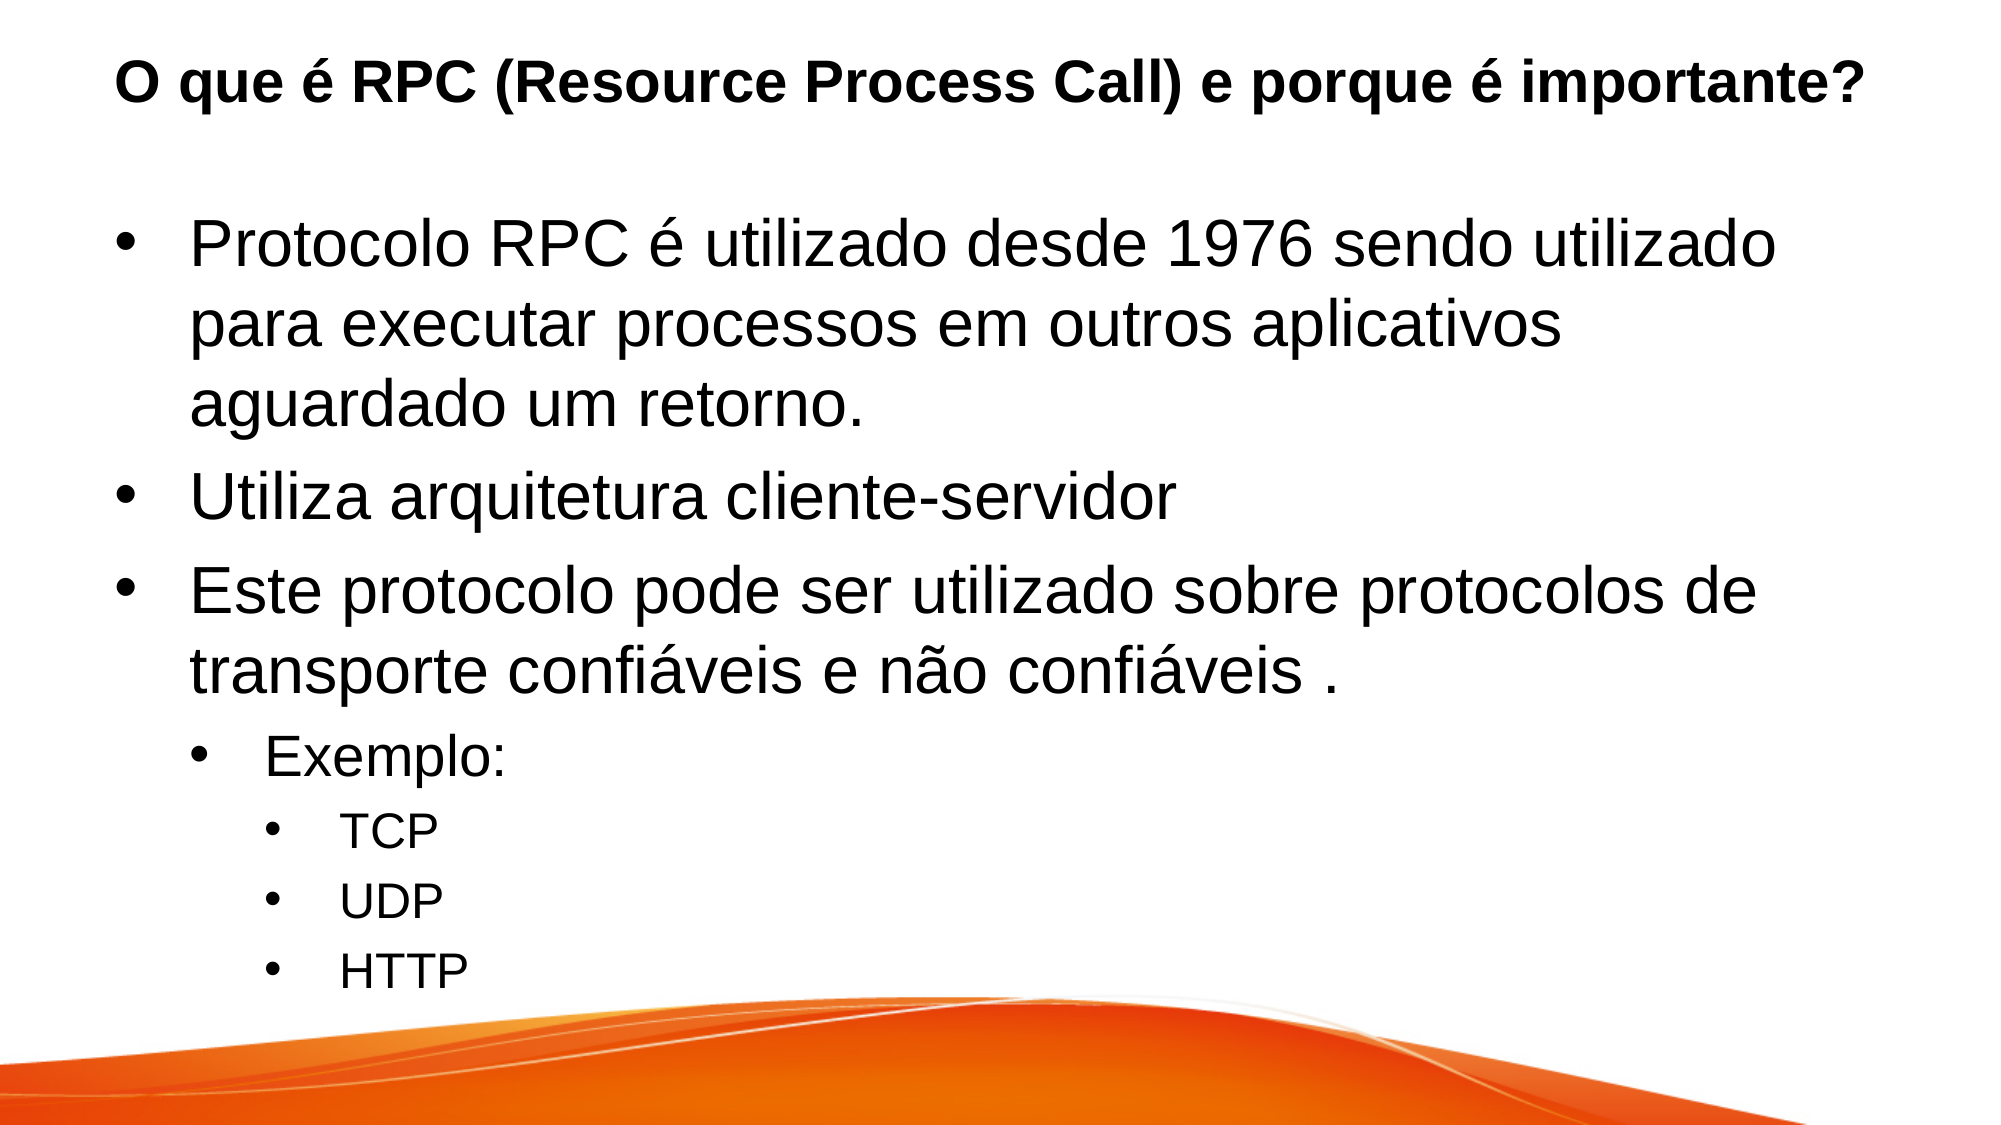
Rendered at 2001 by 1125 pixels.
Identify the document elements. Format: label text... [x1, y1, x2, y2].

picture [0, 0, 2000, 1125]
title O que é RPC (Resource Process Call) e porque é importante? [99, 30, 1901, 127]
list Protocolo RPC é utilizado desde 1976 sendo utilizado para executar processos em outros aplicativos aguardado um retorno. Utiliza arquitetura cliente-servidor Este protocolo pode ser utilizado sobre protocolos de transporte confiáveis e não confiáveis . Exemplo: TCP UDP HTTP [99, 192, 1901, 1006]
